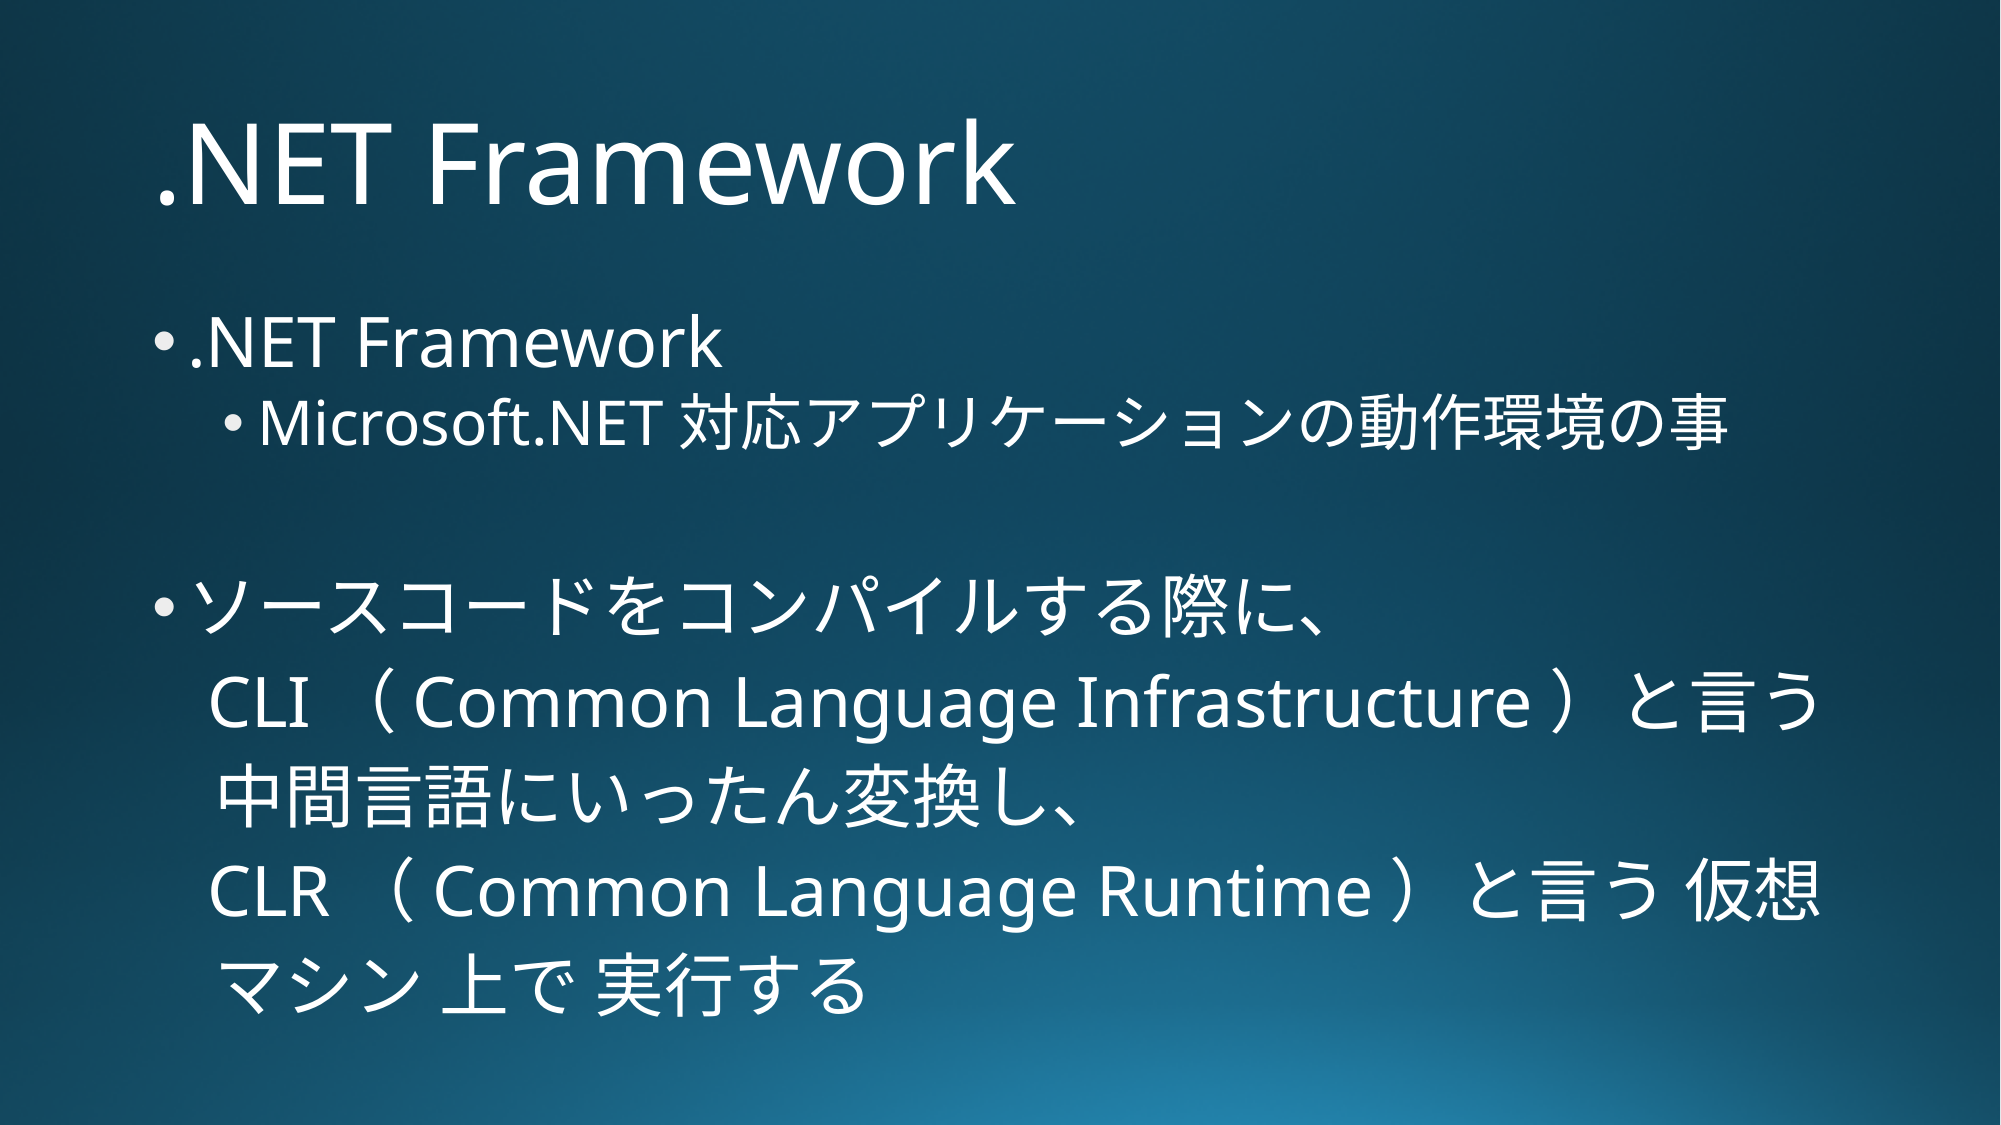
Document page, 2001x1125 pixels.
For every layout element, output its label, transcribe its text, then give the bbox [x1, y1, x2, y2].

picture [0, 0, 2001, 1125]
list .NET Framework Microsoft.NET対応アプリケーションの動作環境の事 ソースコードをコンパイルする際に、 CLI（Common Language Infrastructure）と言う 中間言語にいったん変換し、 CLR（Common Language Runtime）と言う 仮想 マシン 上で 実行する [137, 299, 1863, 1046]
title .NET Framework [137, 59, 1863, 278]
